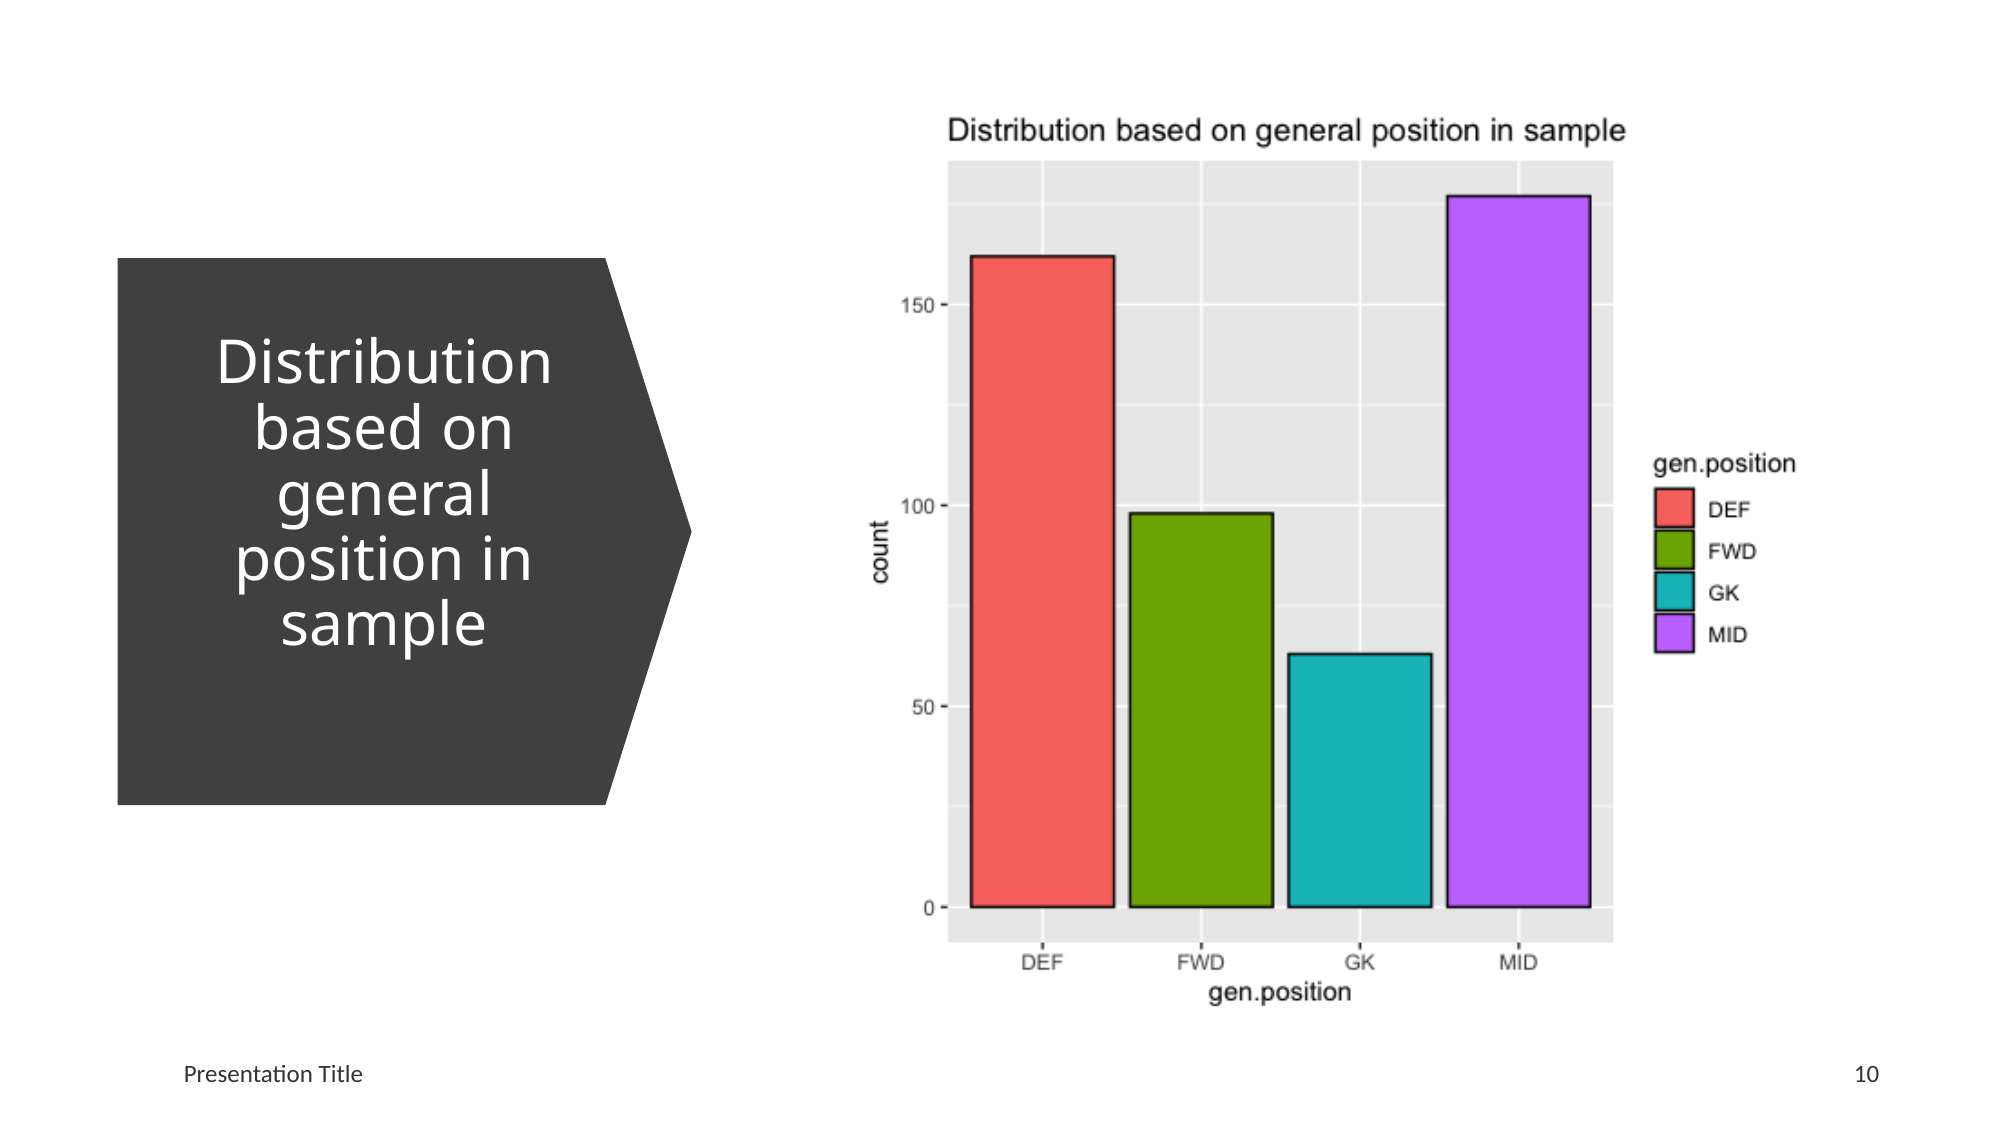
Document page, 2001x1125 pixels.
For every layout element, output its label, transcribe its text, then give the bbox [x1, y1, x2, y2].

title Distribution based on general position in sample [168, 322, 601, 741]
footer Presentation Title [168, 1042, 1188, 1103]
picture [856, 105, 1824, 1020]
text_box [116, 257, 693, 807]
slide_number 10 [1810, 1042, 1895, 1103]
